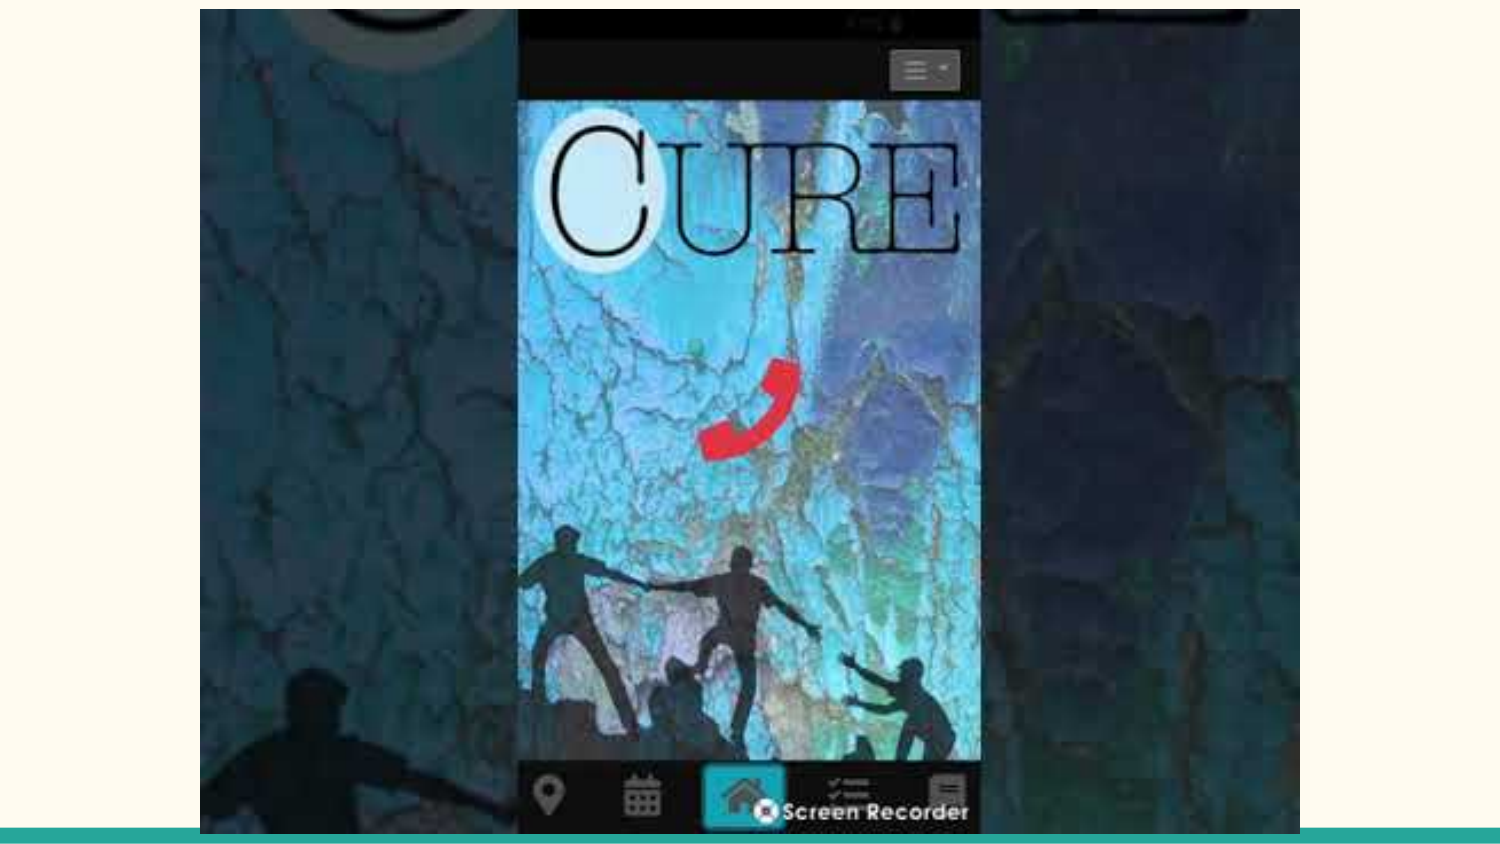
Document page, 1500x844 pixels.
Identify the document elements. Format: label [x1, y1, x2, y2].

picture [200, 9, 1300, 835]
